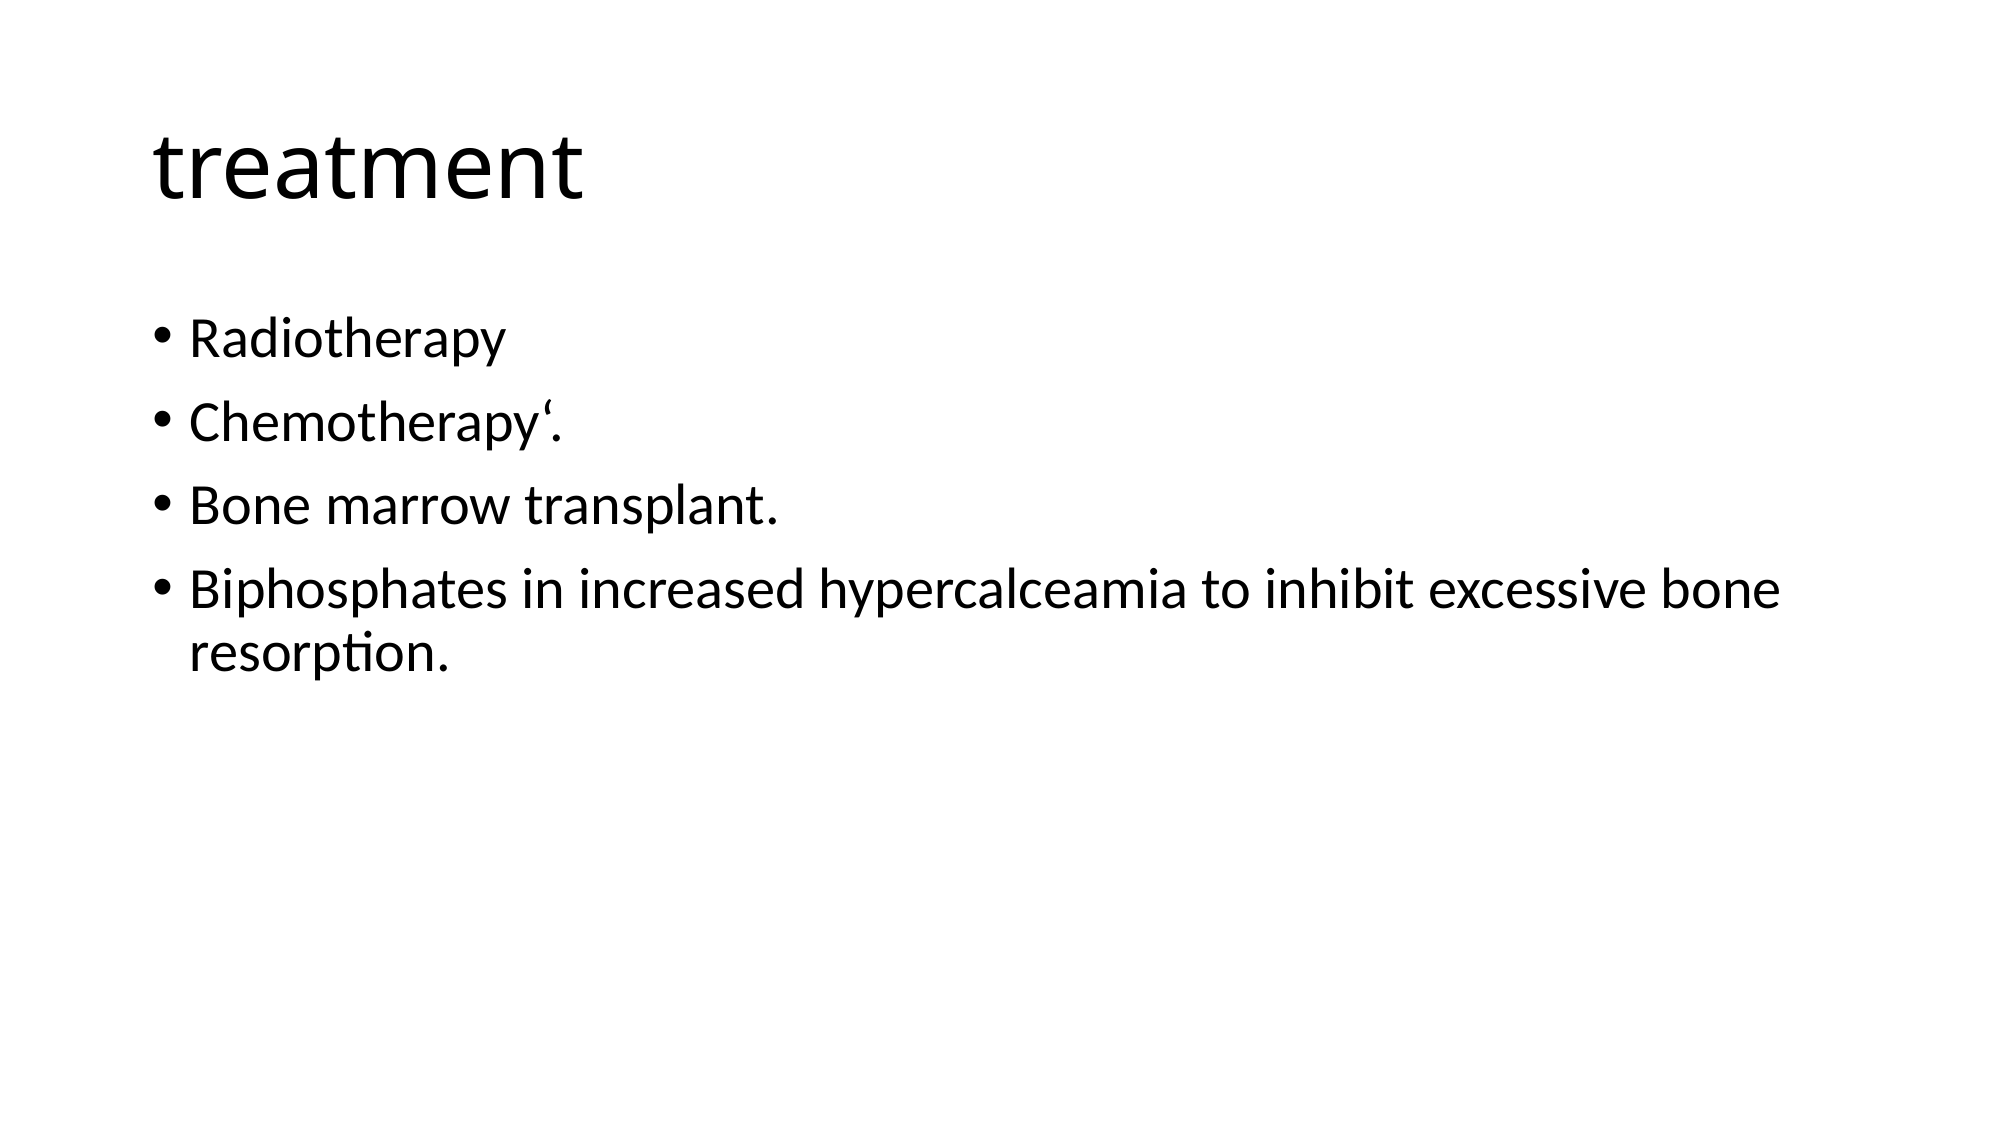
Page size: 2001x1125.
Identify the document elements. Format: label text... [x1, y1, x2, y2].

list Radiotherapy Chemotherapy‘. Bone marrow transplant. Biphosphates in increased hypercalceamia to inhibit excessive bone resorption. [137, 299, 1863, 1014]
title treatment [137, 59, 1863, 278]
